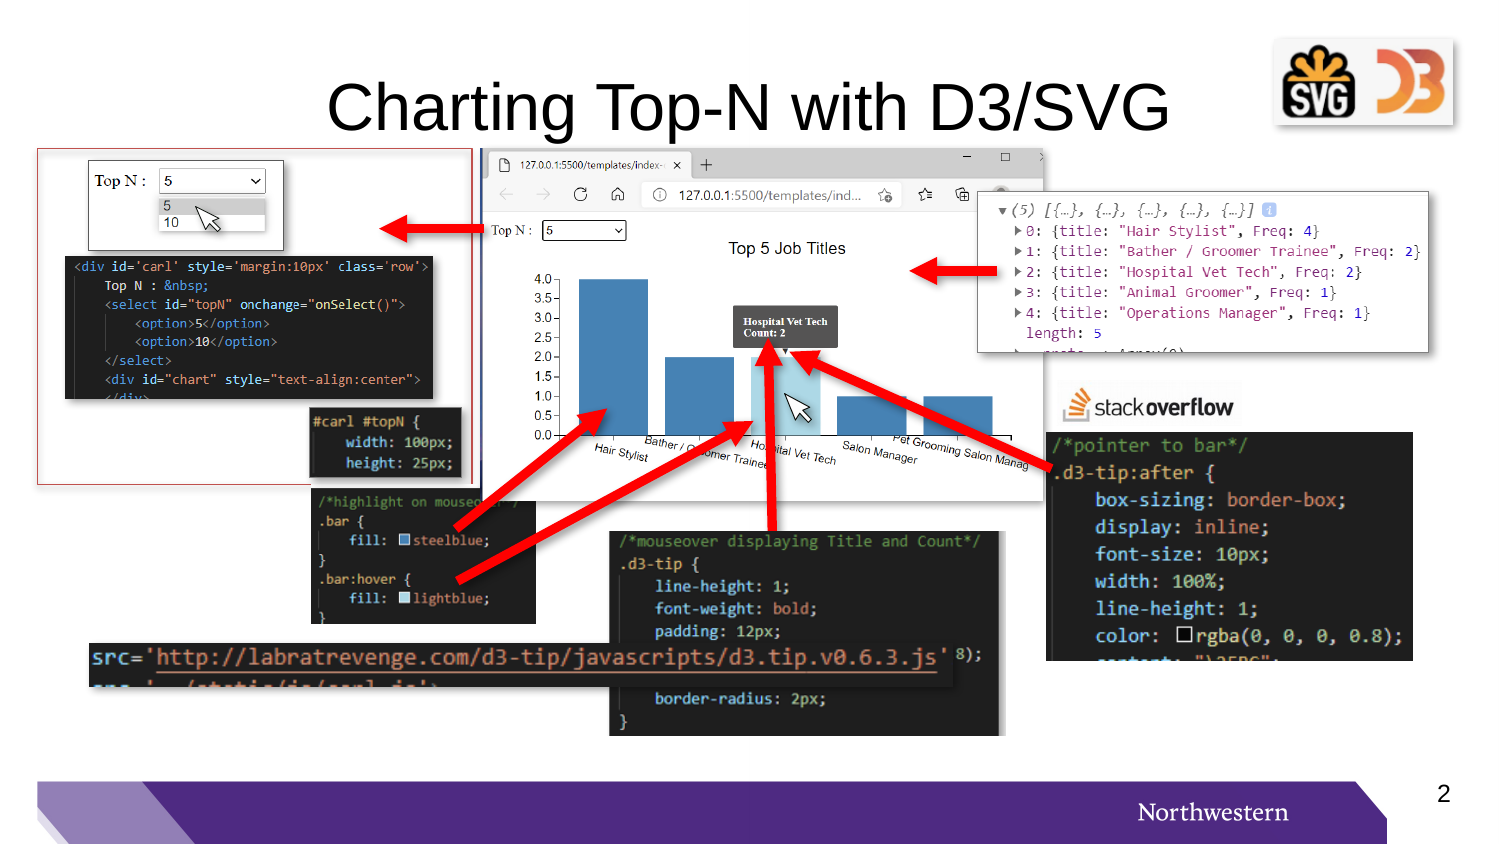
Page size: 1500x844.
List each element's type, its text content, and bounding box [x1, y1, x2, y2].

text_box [455, 408, 608, 530]
text_box [293, 175, 473, 406]
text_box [789, 351, 1052, 470]
title Charting Top-N with D3/SVG [75, 33, 1425, 175]
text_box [88, 160, 284, 252]
picture [0, 0, 1499, 844]
text_box [37, 148, 306, 485]
slide_number 1 [1367, 769, 1466, 815]
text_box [457, 537, 601, 582]
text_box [613, 420, 754, 529]
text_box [767, 337, 773, 529]
